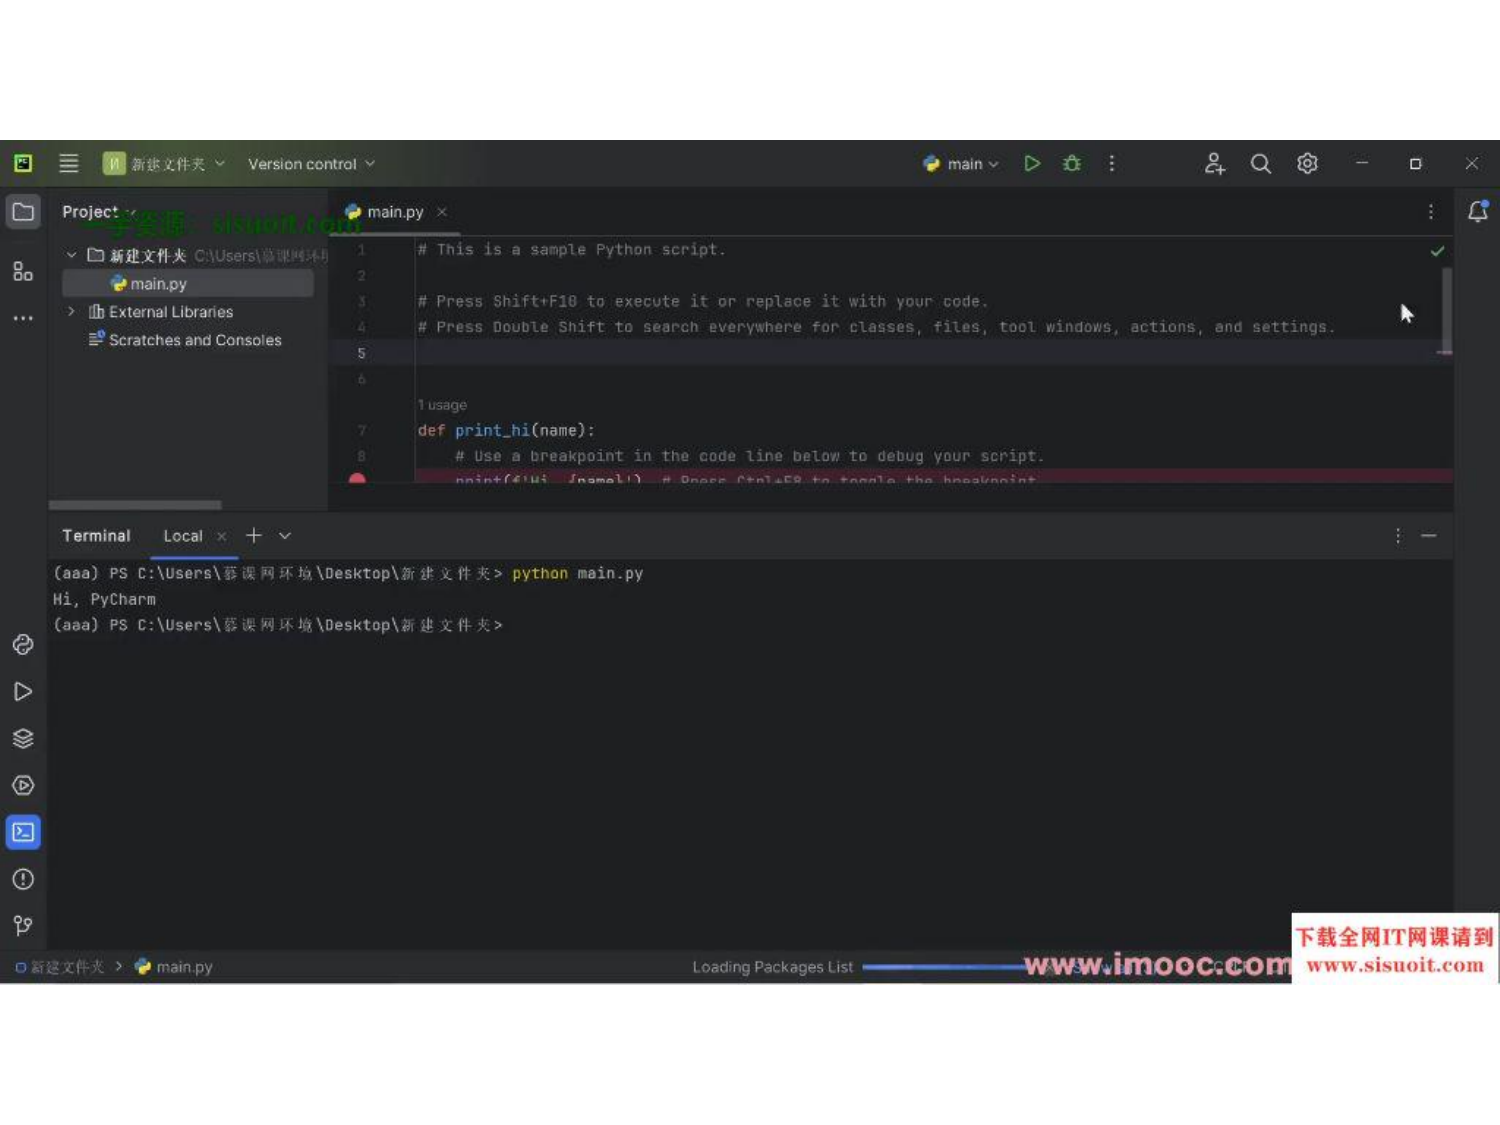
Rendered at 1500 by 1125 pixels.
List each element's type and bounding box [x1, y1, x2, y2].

picture [0, 140, 1500, 985]
